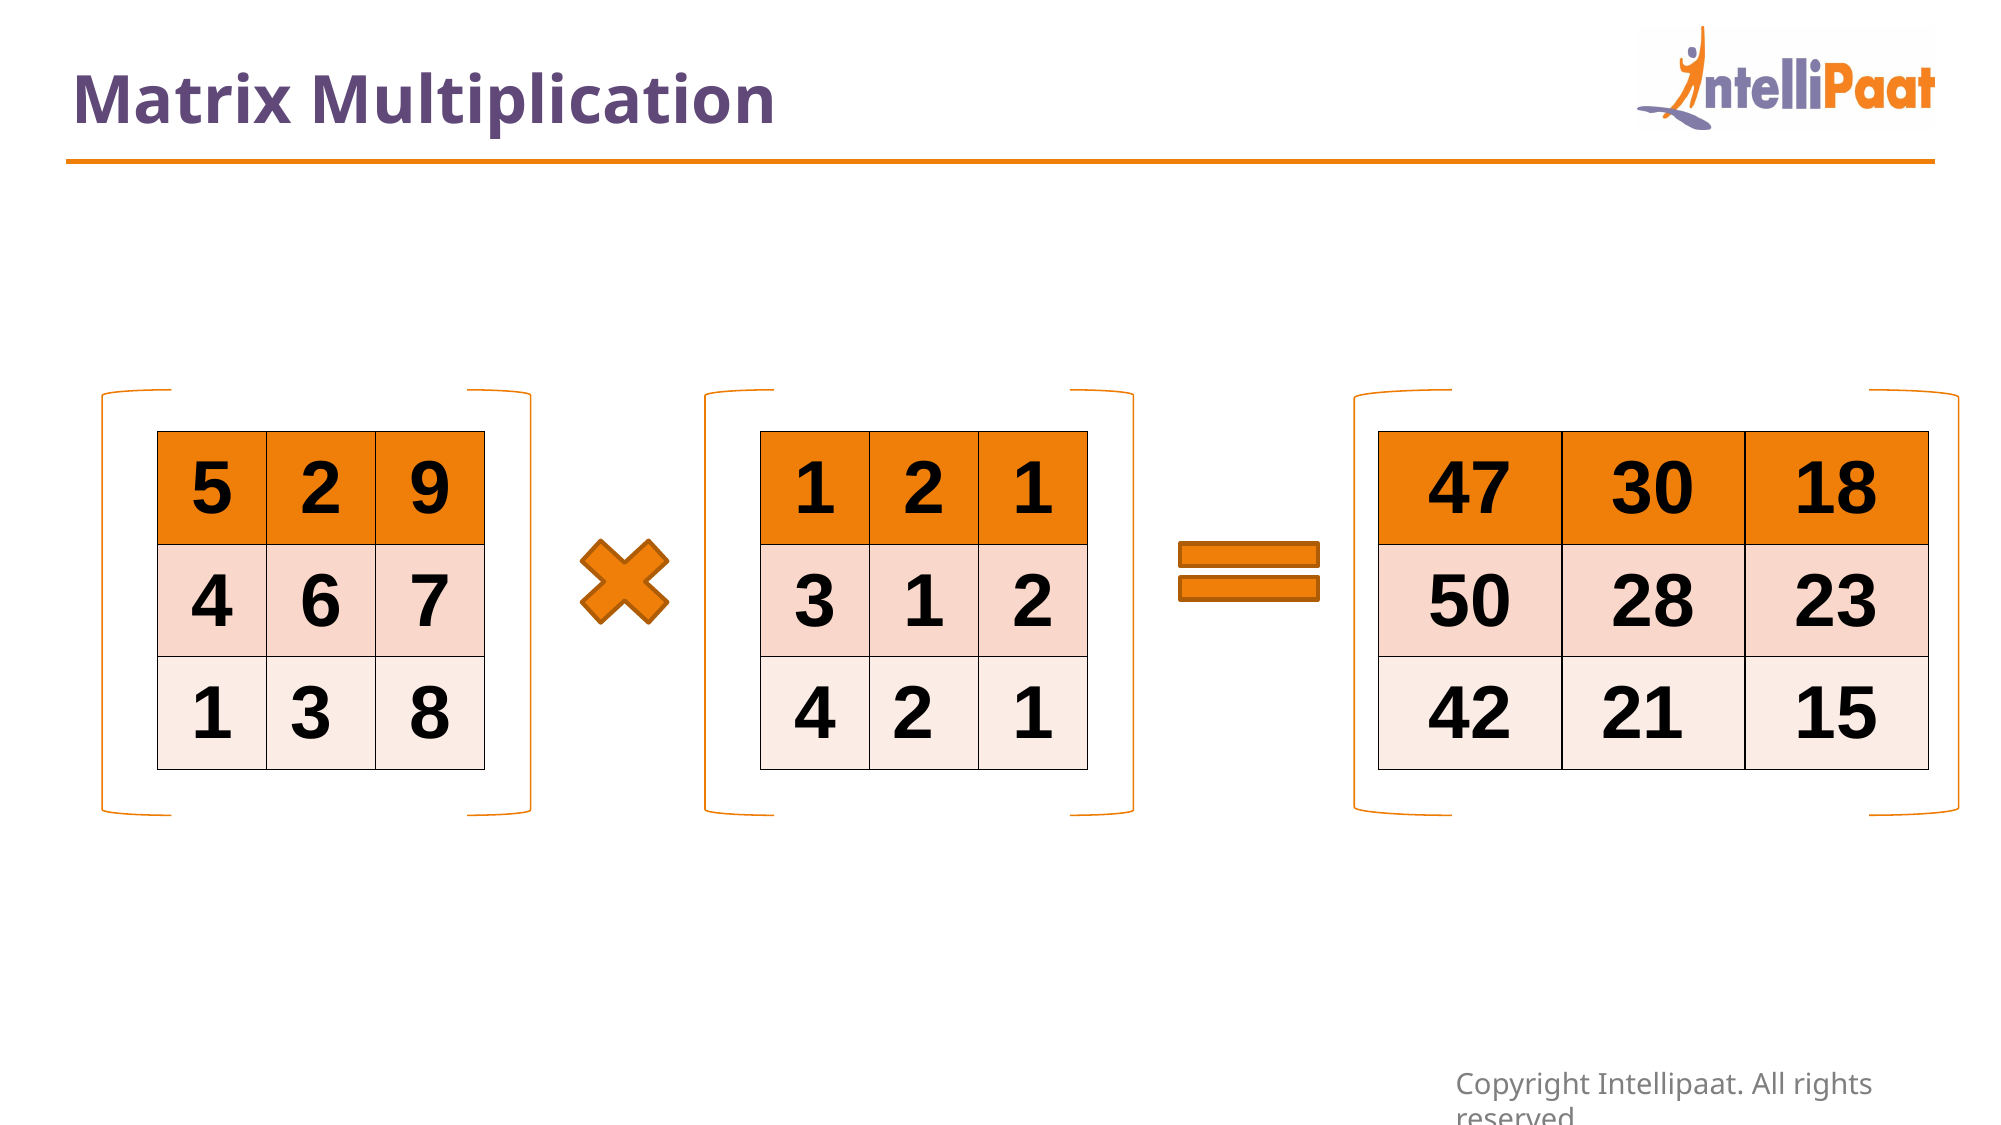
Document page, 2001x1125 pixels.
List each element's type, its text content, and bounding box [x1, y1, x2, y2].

picture [1637, 26, 1935, 130]
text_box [101, 389, 531, 816]
text_box [581, 540, 668, 623]
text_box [1354, 389, 1959, 816]
text_box [1180, 543, 1318, 566]
text_box [1180, 577, 1318, 600]
text_box Matrix Multiplication [71, 33, 1492, 160]
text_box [704, 389, 1134, 816]
